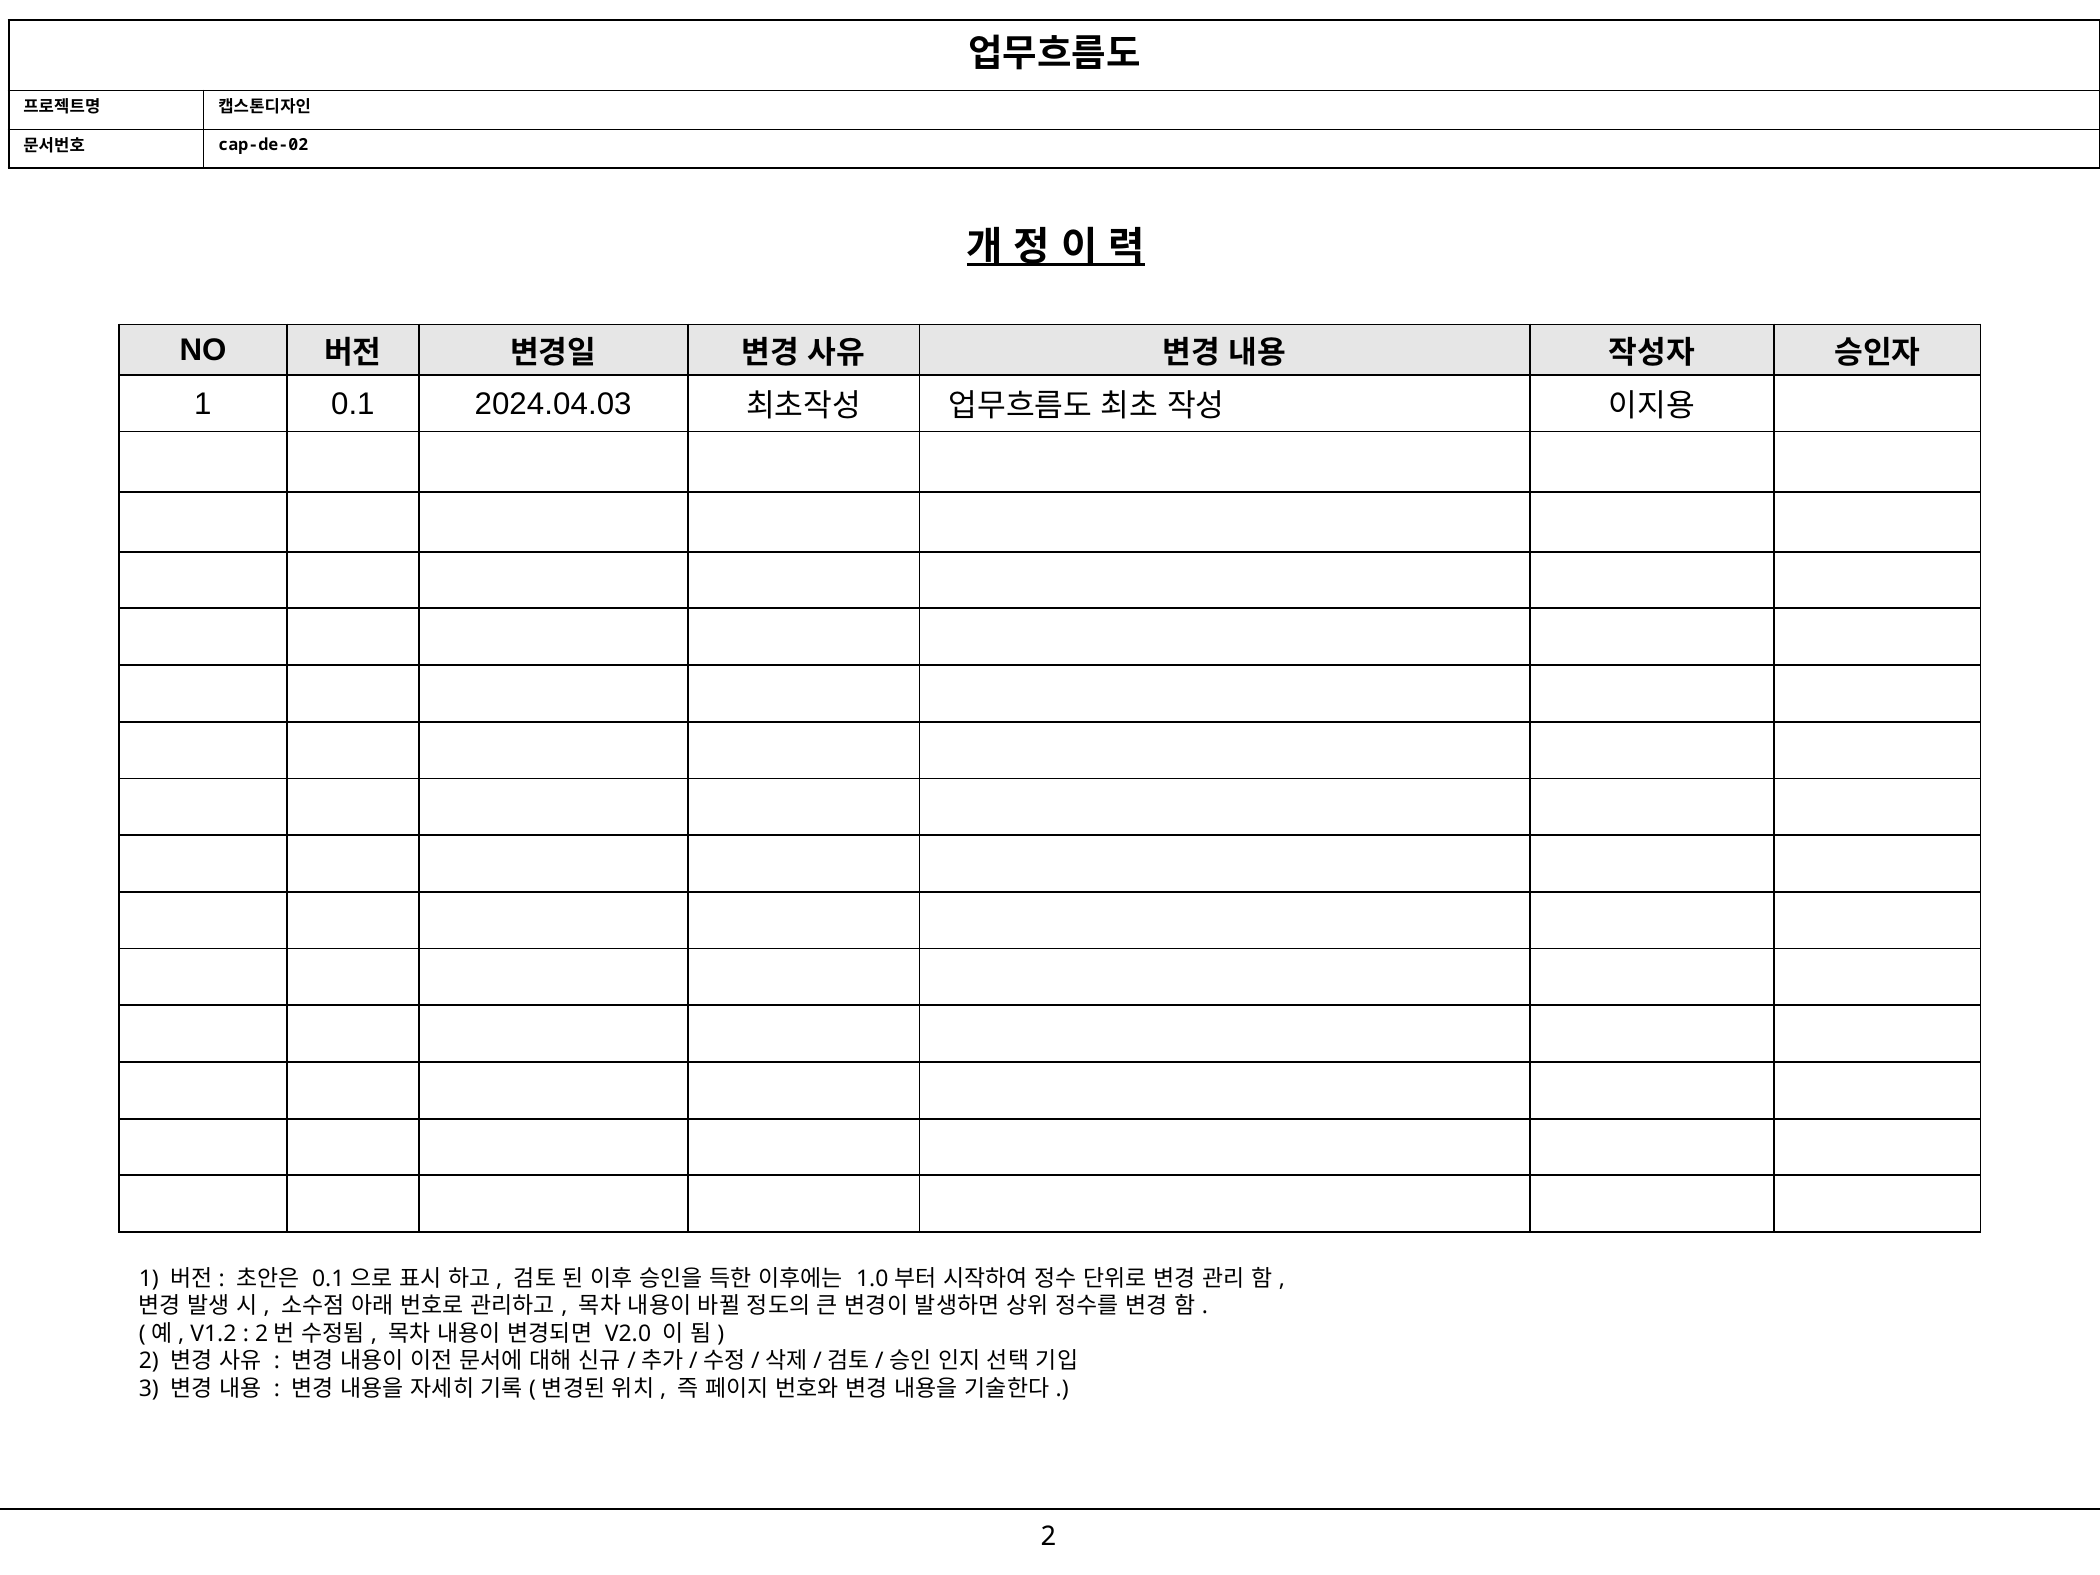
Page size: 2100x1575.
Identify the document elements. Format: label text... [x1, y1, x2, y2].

table_cell [1531, 609, 1773, 664]
table_cell [420, 493, 687, 551]
table_cell [1531, 493, 1773, 551]
table_cell [1775, 836, 1980, 891]
table_cell 이지용 [1531, 376, 1773, 431]
table_cell [120, 779, 286, 834]
table_cell [120, 1006, 286, 1061]
table_cell [288, 836, 418, 891]
table_cell [288, 1063, 418, 1118]
table_cell [1531, 1120, 1773, 1174]
table_header 변경일 [420, 325, 687, 374]
table_cell [689, 1120, 919, 1174]
table_cell [420, 553, 687, 607]
table_cell [1531, 666, 1773, 721]
table_cell [1531, 836, 1773, 891]
table_cell [120, 893, 286, 948]
table_cell [120, 432, 286, 491]
table_cell [1531, 1063, 1773, 1118]
table_header 작성자 [1531, 325, 1773, 374]
table_cell [288, 609, 418, 664]
table_cell 캡스톤디자인 [204, 91, 2099, 129]
table_cell [689, 893, 919, 948]
table_cell [689, 553, 919, 607]
table_cell [120, 723, 286, 778]
table_cell [920, 1006, 1529, 1061]
table_cell 문서번호 [10, 130, 203, 167]
table_cell [120, 609, 286, 664]
table_cell [288, 949, 418, 1004]
table_cell [1531, 553, 1773, 607]
table_cell [420, 432, 687, 491]
table_cell [920, 949, 1529, 1004]
table_cell [420, 893, 687, 948]
table_cell [1531, 949, 1773, 1004]
table_cell [920, 893, 1529, 948]
table_cell [1775, 1176, 1980, 1231]
text_box 1) 버전: 초안은 0.1으로 표시 하고, 검토 된 이후 승인을 득한 이후에는 1.0부터 시작하여 정수 단위로 변경 관리 함, 변경 발생 시, 소수점 아래 번호로 관리하고, 목차 내용이 바뀔 정도의 큰 변경이 발생하면 상위 정수를 변경 함. (예, V1.2 : 2번 수정됨, 목차 내용이 변경되면 V2.0 이 됨) 2) 변경 사유 : 변경 내용이 이전 문서에 대해 신규/추가/수정/삭제/검토/승인 인지 선택 기입 3) 변경 내용 : 변경 내용을 자세히 기록(변경된 위치, 즉 페이지 번호와 변경 내용을 기술한다.) [118, 1253, 1982, 1411]
table_cell [689, 609, 919, 664]
text_box 개 정 이 력 [872, 210, 1240, 279]
table_cell 업무흐름도 최초 작성 [920, 376, 1529, 431]
table_cell [1775, 779, 1980, 834]
table_cell [689, 949, 919, 1004]
table_cell [689, 836, 919, 891]
table_cell [689, 493, 919, 551]
table_cell 프로젝트명 [10, 91, 203, 129]
table_cell [420, 609, 687, 664]
table_header 업무흐름도 [10, 21, 2099, 90]
table_cell [420, 1176, 687, 1231]
table_cell [920, 1120, 1529, 1174]
table_cell cap-de-02 [204, 130, 2099, 167]
table_cell [920, 666, 1529, 721]
table_cell [920, 836, 1529, 891]
table_cell [920, 609, 1529, 664]
table_cell 1 [120, 376, 286, 431]
table_cell [920, 432, 1529, 491]
table_cell [1775, 553, 1980, 607]
table_cell [120, 666, 286, 721]
table_cell [1775, 723, 1980, 778]
table_header 변경 사유 [689, 325, 919, 374]
table_cell [420, 1063, 687, 1118]
table_cell [689, 1063, 919, 1118]
table_header 승인자 [1775, 325, 1980, 374]
table_cell [1531, 723, 1773, 778]
table_cell [420, 723, 687, 778]
table_cell [689, 723, 919, 778]
table_cell [1775, 432, 1980, 491]
table_header NO [120, 325, 286, 374]
table_cell [1775, 949, 1980, 1004]
table_cell [420, 1120, 687, 1174]
table_cell [1775, 1006, 1980, 1061]
table_cell [1775, 493, 1980, 551]
table_cell [920, 493, 1529, 551]
table_cell [920, 1176, 1529, 1231]
table_cell [420, 779, 687, 834]
table_cell 2024.04.03 [420, 376, 687, 431]
table_cell [288, 432, 418, 491]
table_cell [1531, 779, 1773, 834]
table_cell [689, 666, 919, 721]
table_cell [288, 723, 418, 778]
table_cell [288, 779, 418, 834]
table_cell [288, 666, 418, 721]
table_cell [689, 779, 919, 834]
table_cell [1775, 1063, 1980, 1118]
table_cell [420, 1006, 687, 1061]
table_cell [420, 666, 687, 721]
table_cell [1531, 1176, 1773, 1231]
table_cell [120, 949, 286, 1004]
table_header 버전 [288, 325, 418, 374]
table_cell [120, 1063, 286, 1118]
table_cell [120, 836, 286, 891]
table_cell [120, 1120, 286, 1174]
table_cell [689, 1006, 919, 1061]
table_cell 0.1 [288, 376, 418, 431]
table_cell [1775, 893, 1980, 948]
table_cell [120, 1176, 286, 1231]
table_cell [120, 493, 286, 551]
table_cell [288, 1176, 418, 1231]
table_cell [1775, 1120, 1980, 1174]
table_cell [288, 1120, 418, 1174]
table_cell [420, 836, 687, 891]
table_cell [288, 553, 418, 607]
table_cell [288, 1006, 418, 1061]
table_header 변경 내용 [920, 325, 1529, 374]
table_cell [1531, 1006, 1773, 1061]
table_cell [1775, 609, 1980, 664]
table_cell [689, 432, 919, 491]
table_cell [288, 893, 418, 948]
table_cell [1775, 666, 1980, 721]
table_cell [920, 723, 1529, 778]
table_cell [920, 1063, 1529, 1118]
table_cell [120, 553, 286, 607]
table_cell [288, 493, 418, 551]
table_cell [920, 779, 1529, 834]
table_cell 최초작성 [689, 376, 919, 431]
table_cell [689, 1176, 919, 1231]
table_cell [920, 553, 1529, 607]
table_cell [1531, 893, 1773, 948]
table_cell [1531, 432, 1773, 491]
table_cell [420, 949, 687, 1004]
table_cell [1775, 376, 1980, 431]
